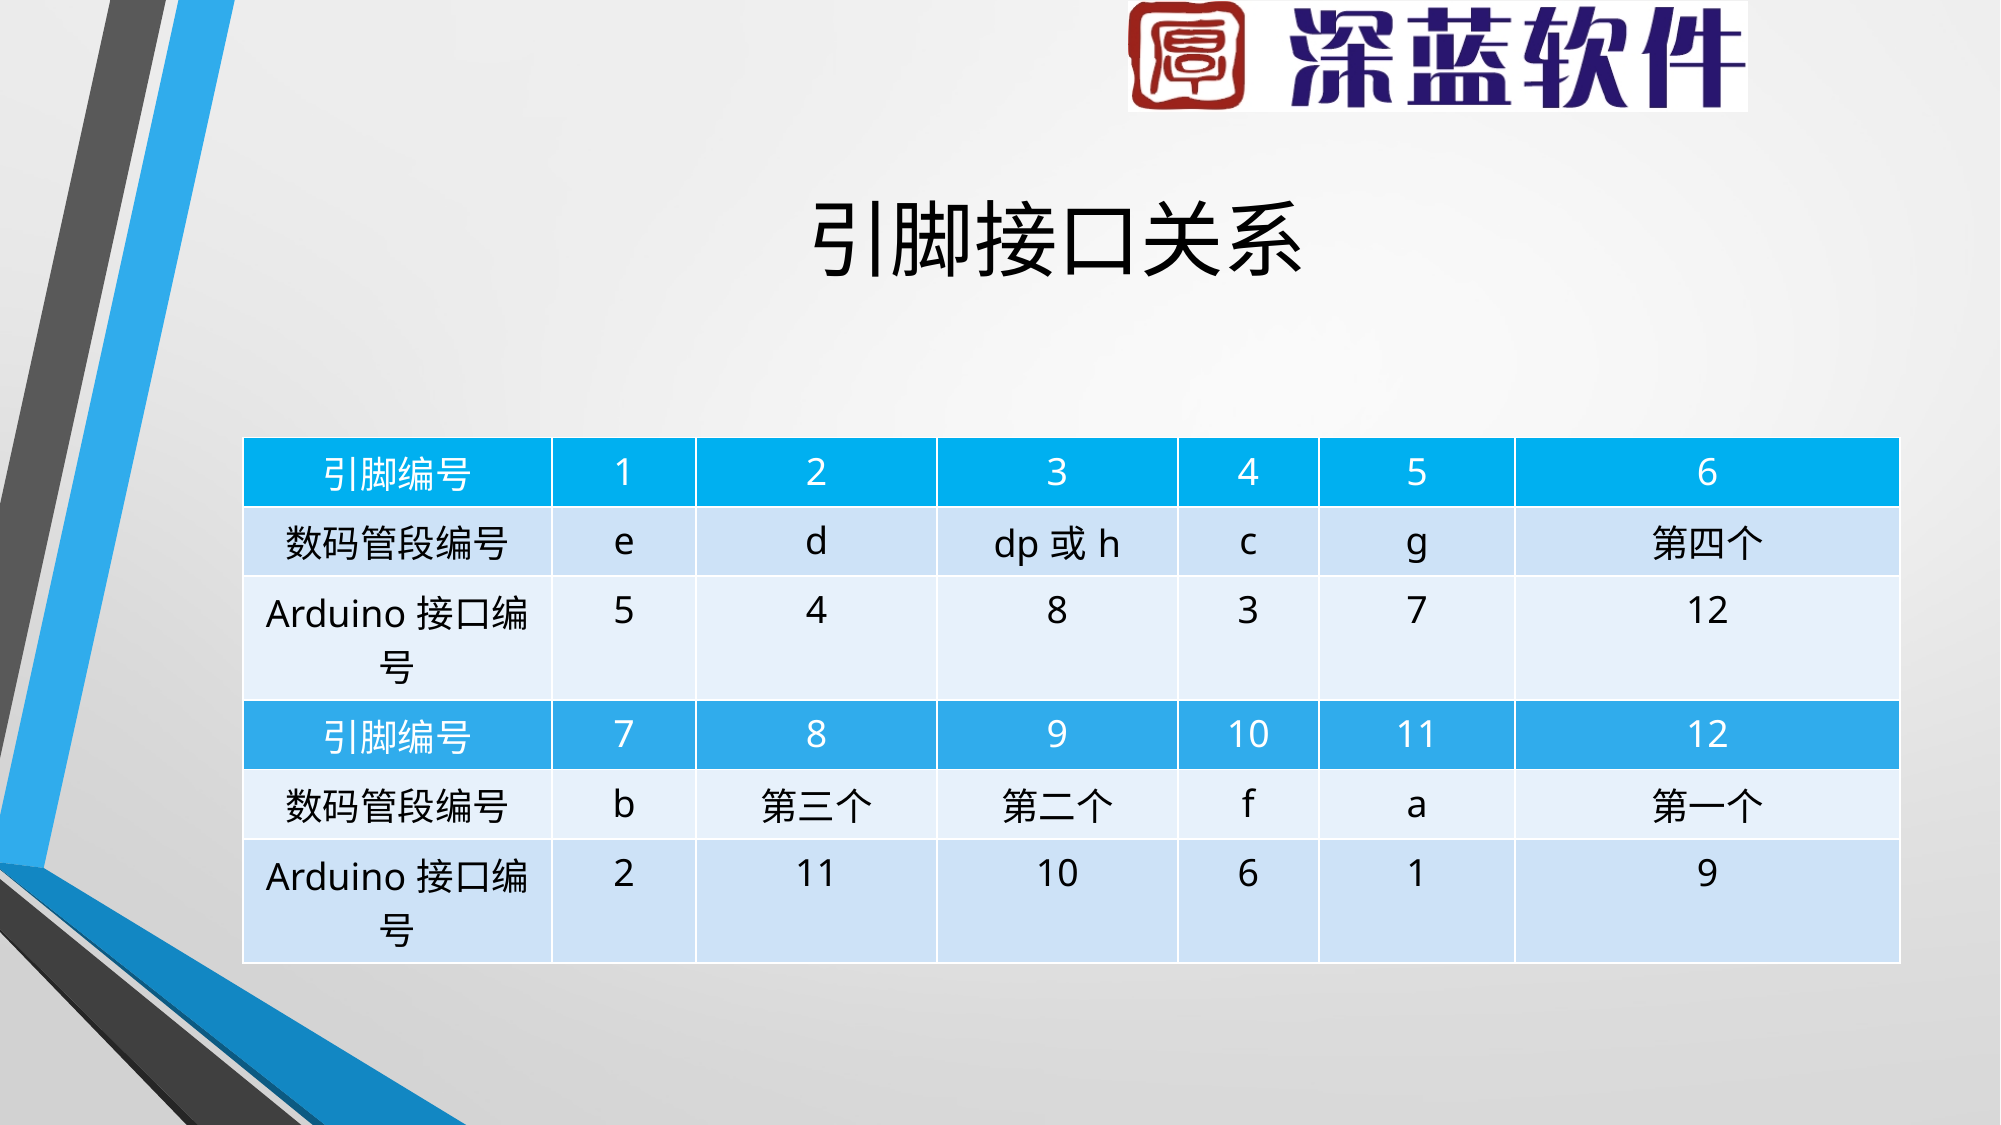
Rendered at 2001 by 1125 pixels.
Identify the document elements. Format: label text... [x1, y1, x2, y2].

table_cell 9 [1516, 840, 1899, 962]
table_cell Arduino接口编号 [244, 577, 551, 699]
table_cell 第四个 [1516, 508, 1899, 575]
table_cell 数码管段编号 [244, 770, 551, 838]
table_cell 10 [1179, 701, 1318, 769]
table_cell e [553, 508, 695, 575]
table_cell 8 [697, 701, 936, 769]
table_cell 第三个 [697, 770, 936, 838]
table_cell 11 [697, 840, 936, 962]
table_cell 5 [553, 577, 695, 699]
table_header 引脚编号 [244, 438, 551, 506]
table_cell 8 [938, 577, 1177, 699]
table_cell 3 [1179, 577, 1318, 699]
table_cell d [697, 508, 936, 575]
table_header 6 [1516, 438, 1899, 506]
title 引脚接口关系 [214, 75, 1900, 400]
table_cell 2 [553, 840, 695, 962]
table_cell 第二个 [938, 770, 1177, 838]
table_header 2 [697, 438, 936, 506]
table_cell 数码管段编号 [244, 508, 551, 575]
table_cell 12 [1516, 701, 1899, 769]
table_cell 11 [1320, 701, 1514, 769]
table_cell 1 [1320, 840, 1514, 962]
table_cell 第一个 [1516, 770, 1899, 838]
table_cell 6 [1179, 840, 1318, 962]
table_cell b [553, 770, 695, 838]
table_cell Arduino接口编号 [244, 840, 551, 962]
table_cell c [1179, 508, 1318, 575]
table_cell 10 [938, 840, 1177, 962]
table_cell 12 [1516, 577, 1899, 699]
table_header 3 [938, 438, 1177, 506]
table_cell 引脚编号 [244, 701, 551, 769]
table_cell 7 [553, 701, 695, 769]
table_cell f [1179, 770, 1318, 838]
table_header 1 [553, 438, 695, 506]
table_header 5 [1320, 438, 1514, 506]
table_cell g [1320, 508, 1514, 575]
table_cell 4 [697, 577, 936, 699]
picture [1127, 0, 1748, 112]
table_cell a [1320, 770, 1514, 838]
table_cell dp或h [938, 508, 1177, 575]
table_cell 9 [938, 701, 1177, 769]
table_header 4 [1179, 438, 1318, 506]
table_cell 7 [1320, 577, 1514, 699]
